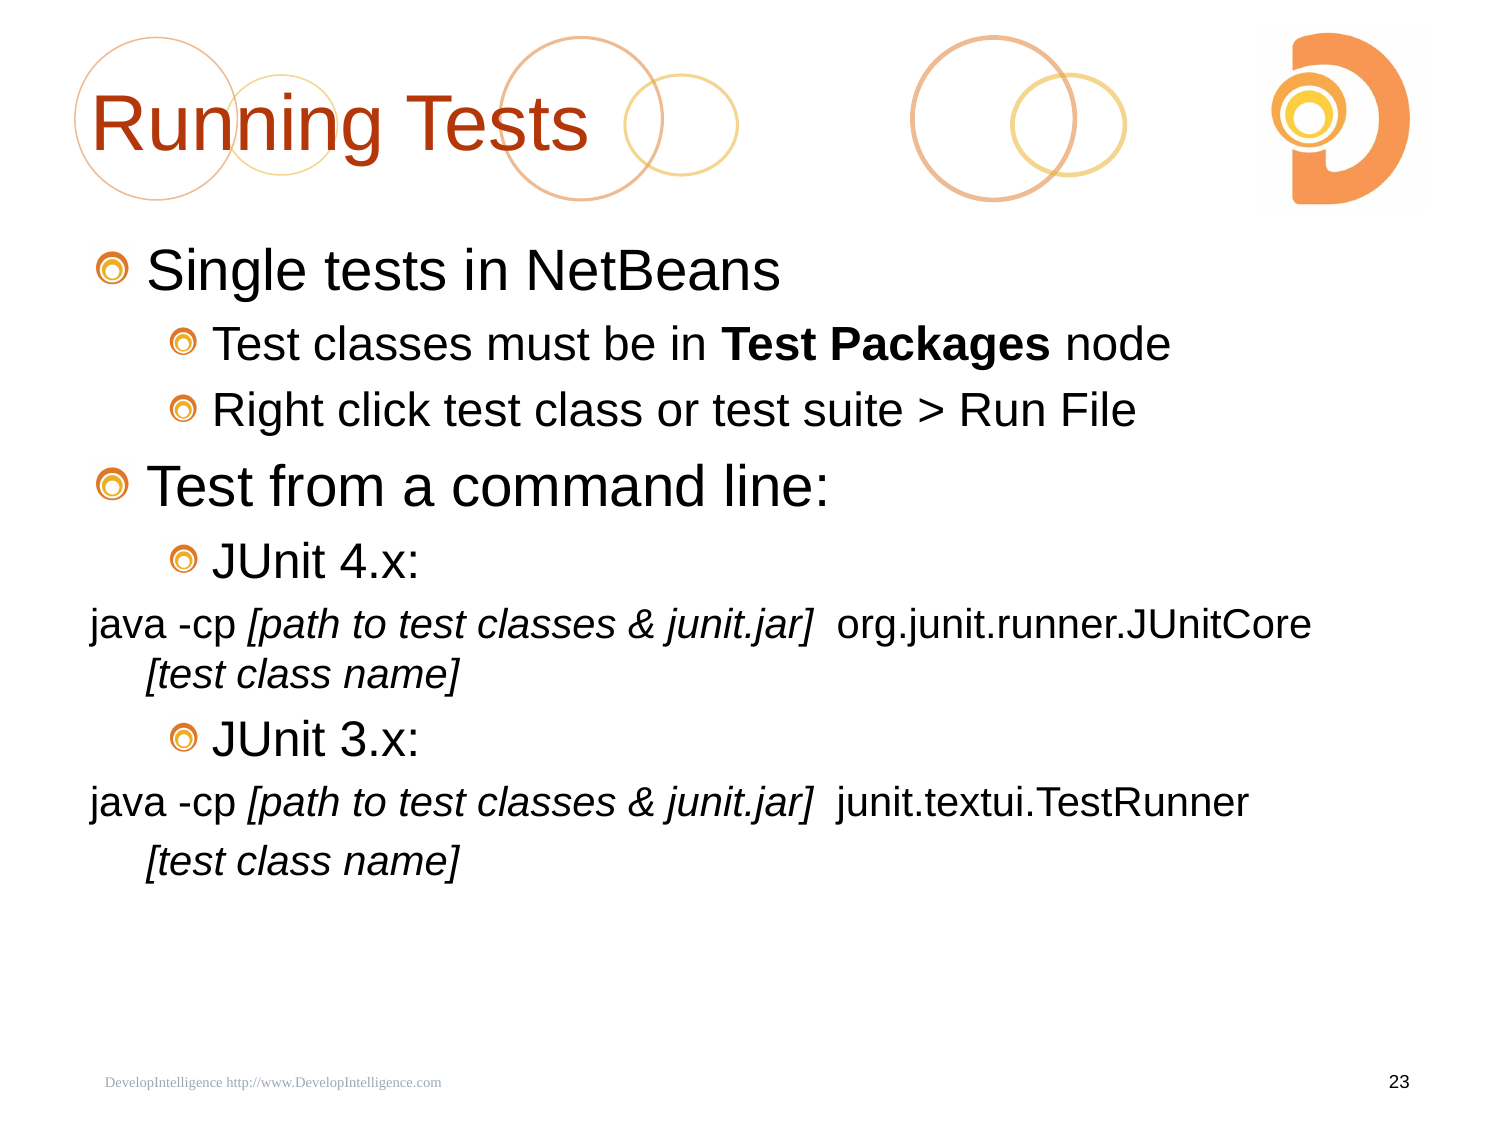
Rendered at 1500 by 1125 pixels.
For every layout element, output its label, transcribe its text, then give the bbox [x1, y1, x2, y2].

picture [165, 540, 202, 576]
picture [165, 390, 201, 425]
picture [165, 323, 201, 358]
title Running Tests [74, 63, 1426, 174]
picture [90, 246, 134, 288]
slide_number 23 [1074, 1062, 1426, 1101]
list Single tests in NetBeans Test classes must be in Test Packages node Right click test class or test suite > Run File Test from a command line: JUnit 4.x: java -cp [path to test classes & junit.jar] org.junit.runner.JUnitCore [test class name] JUnit 3.x: java -cp [path to test classes & junit.jar] junit.textui.TestRunner [test class name] [74, 224, 1426, 1051]
footer  DevelopIntelligence http://www.DevelopIntelligence.com [74, 1062, 551, 1101]
picture [165, 718, 202, 755]
picture [90, 462, 134, 504]
